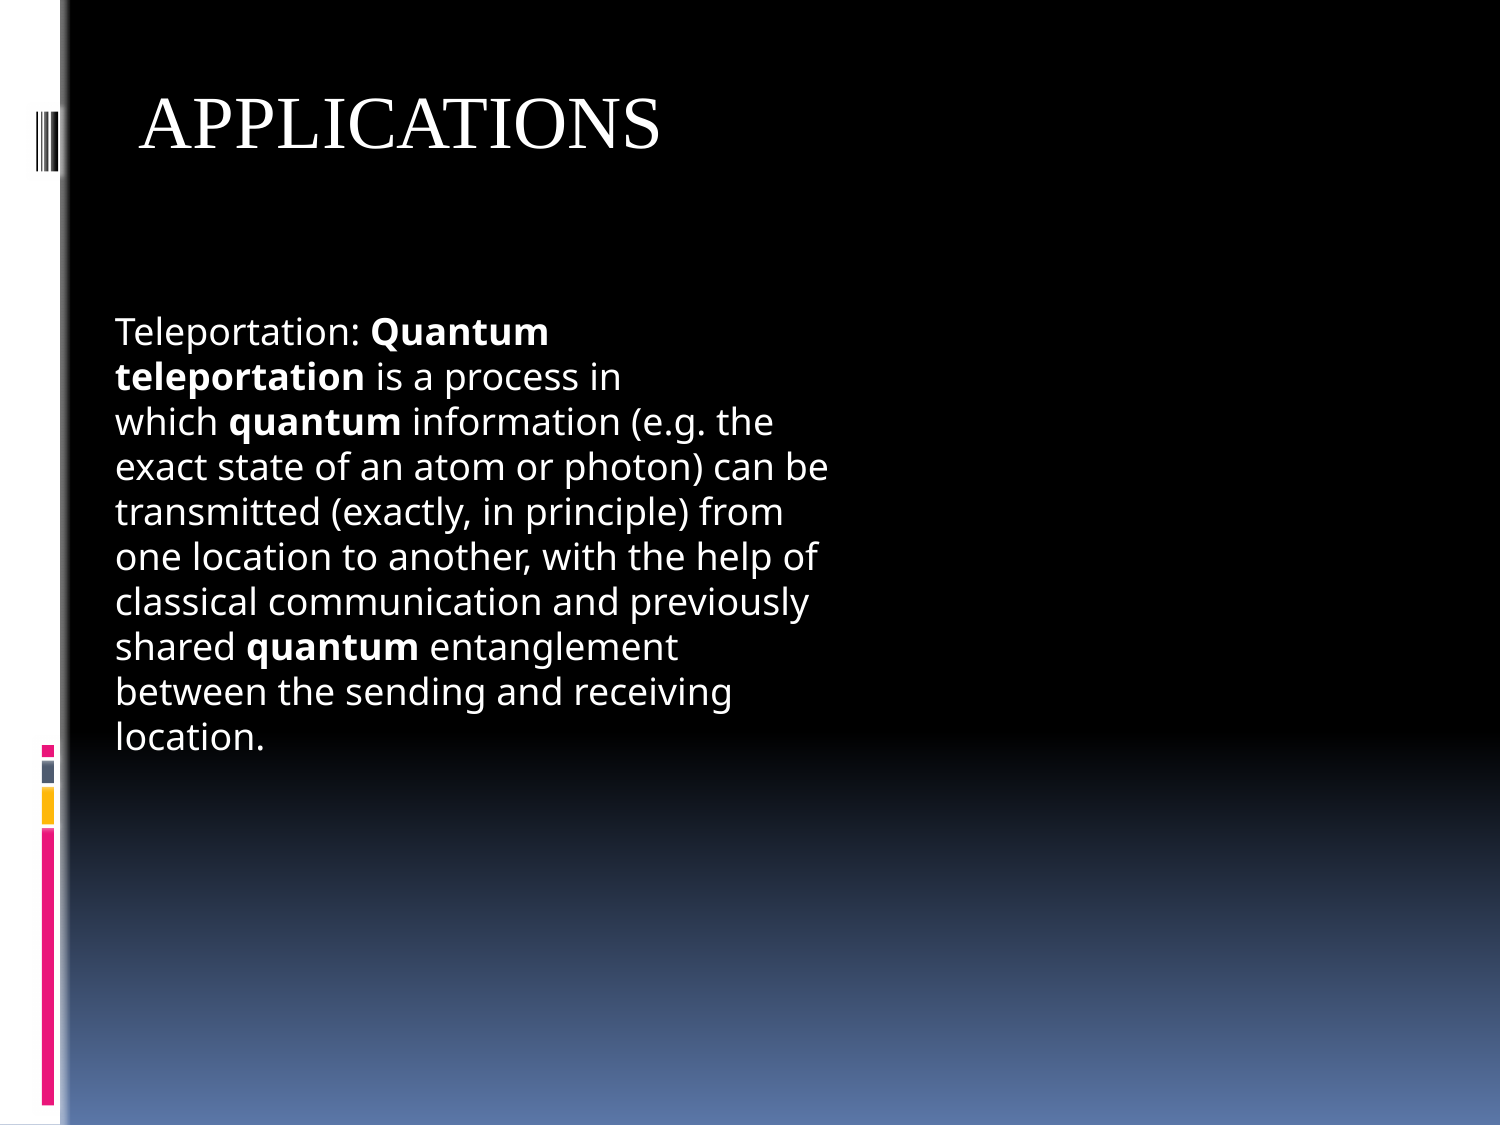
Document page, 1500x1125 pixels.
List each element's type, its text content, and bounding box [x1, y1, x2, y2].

text_box Teleportation: Quantum teleportation is a process in which quantum information (e.g. the exact state of an atom or photon) can be transmitted (exactly, in principle) from one location to another, with the help of classical communication and previously shared quantum entanglement between the sending and receiving location. [100, 255, 851, 811]
text_box APPLICATIONS [123, 66, 715, 172]
